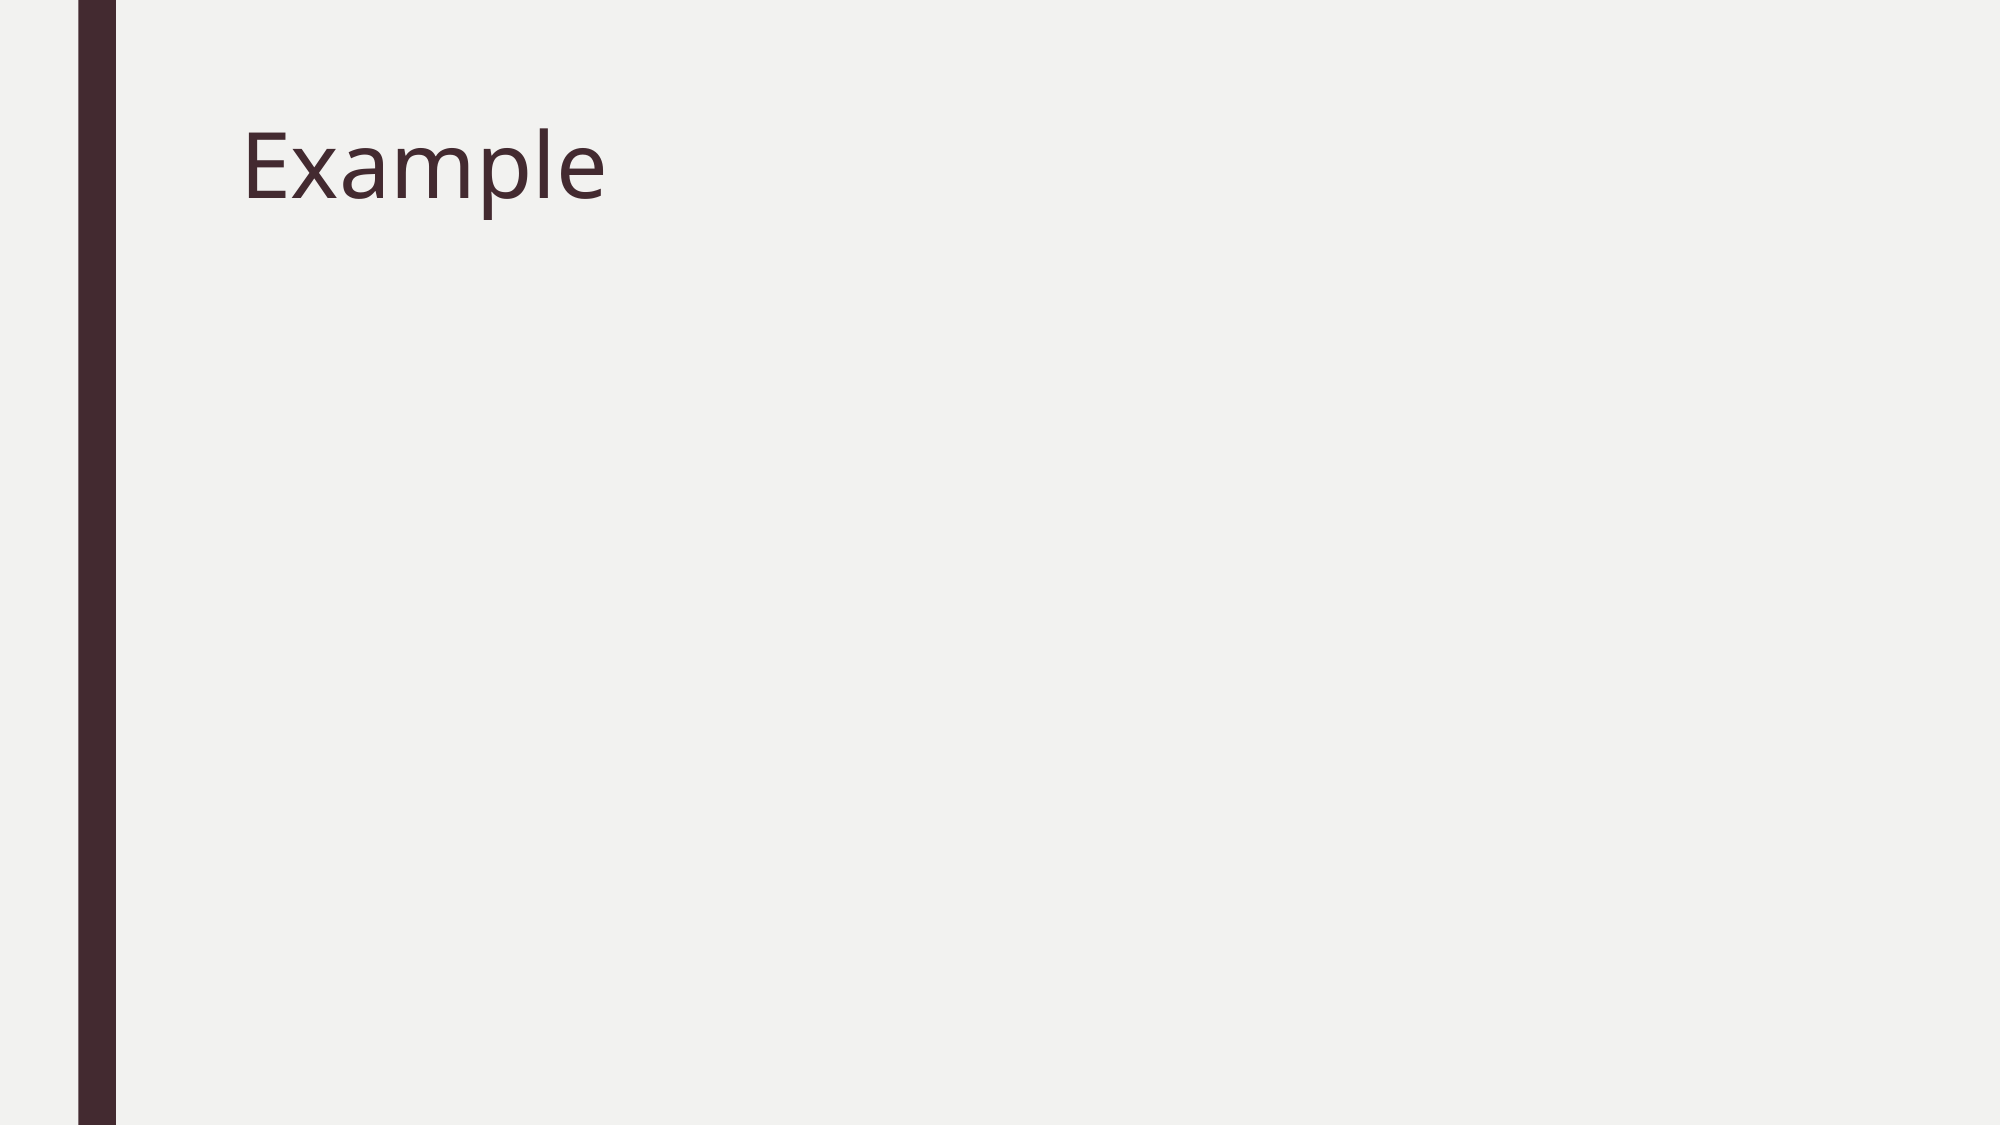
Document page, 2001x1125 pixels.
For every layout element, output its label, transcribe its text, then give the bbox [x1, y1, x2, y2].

title Example [225, 112, 1800, 357]
